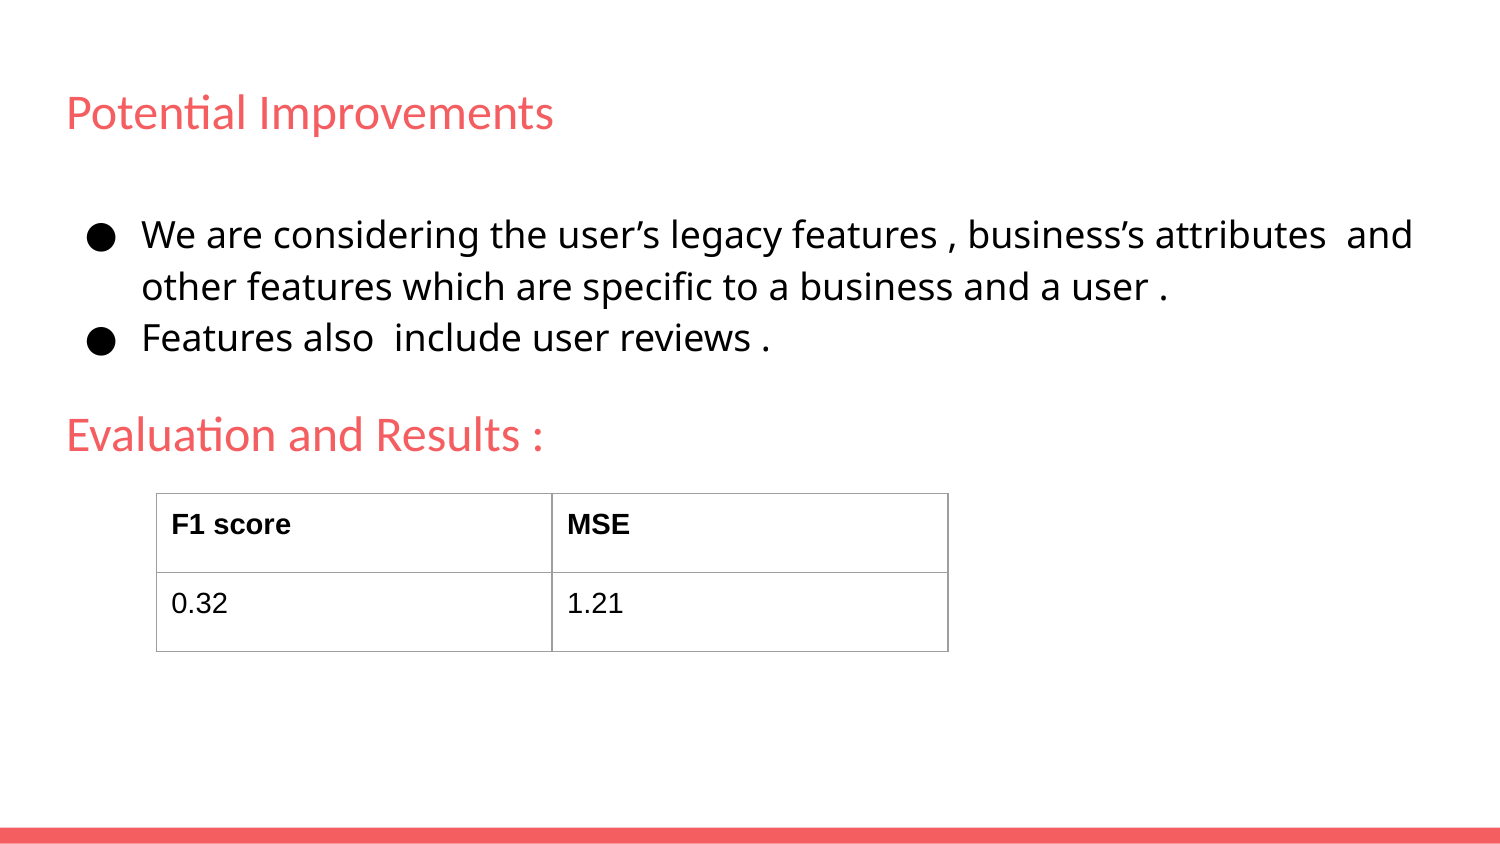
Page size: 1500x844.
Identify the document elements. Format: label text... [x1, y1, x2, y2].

table_header MSE [553, 494, 947, 572]
title Potential Improvements [51, 64, 1449, 167]
table_cell 1.21 [553, 573, 947, 651]
table_cell 0.32 [157, 573, 551, 651]
list We are considering the user’s legacy features , business’s attributes and other features which are specific to a business and a user . Features also include user reviews . Evaluation and Results : [51, 189, 1449, 750]
table_header F1 score [157, 494, 551, 572]
